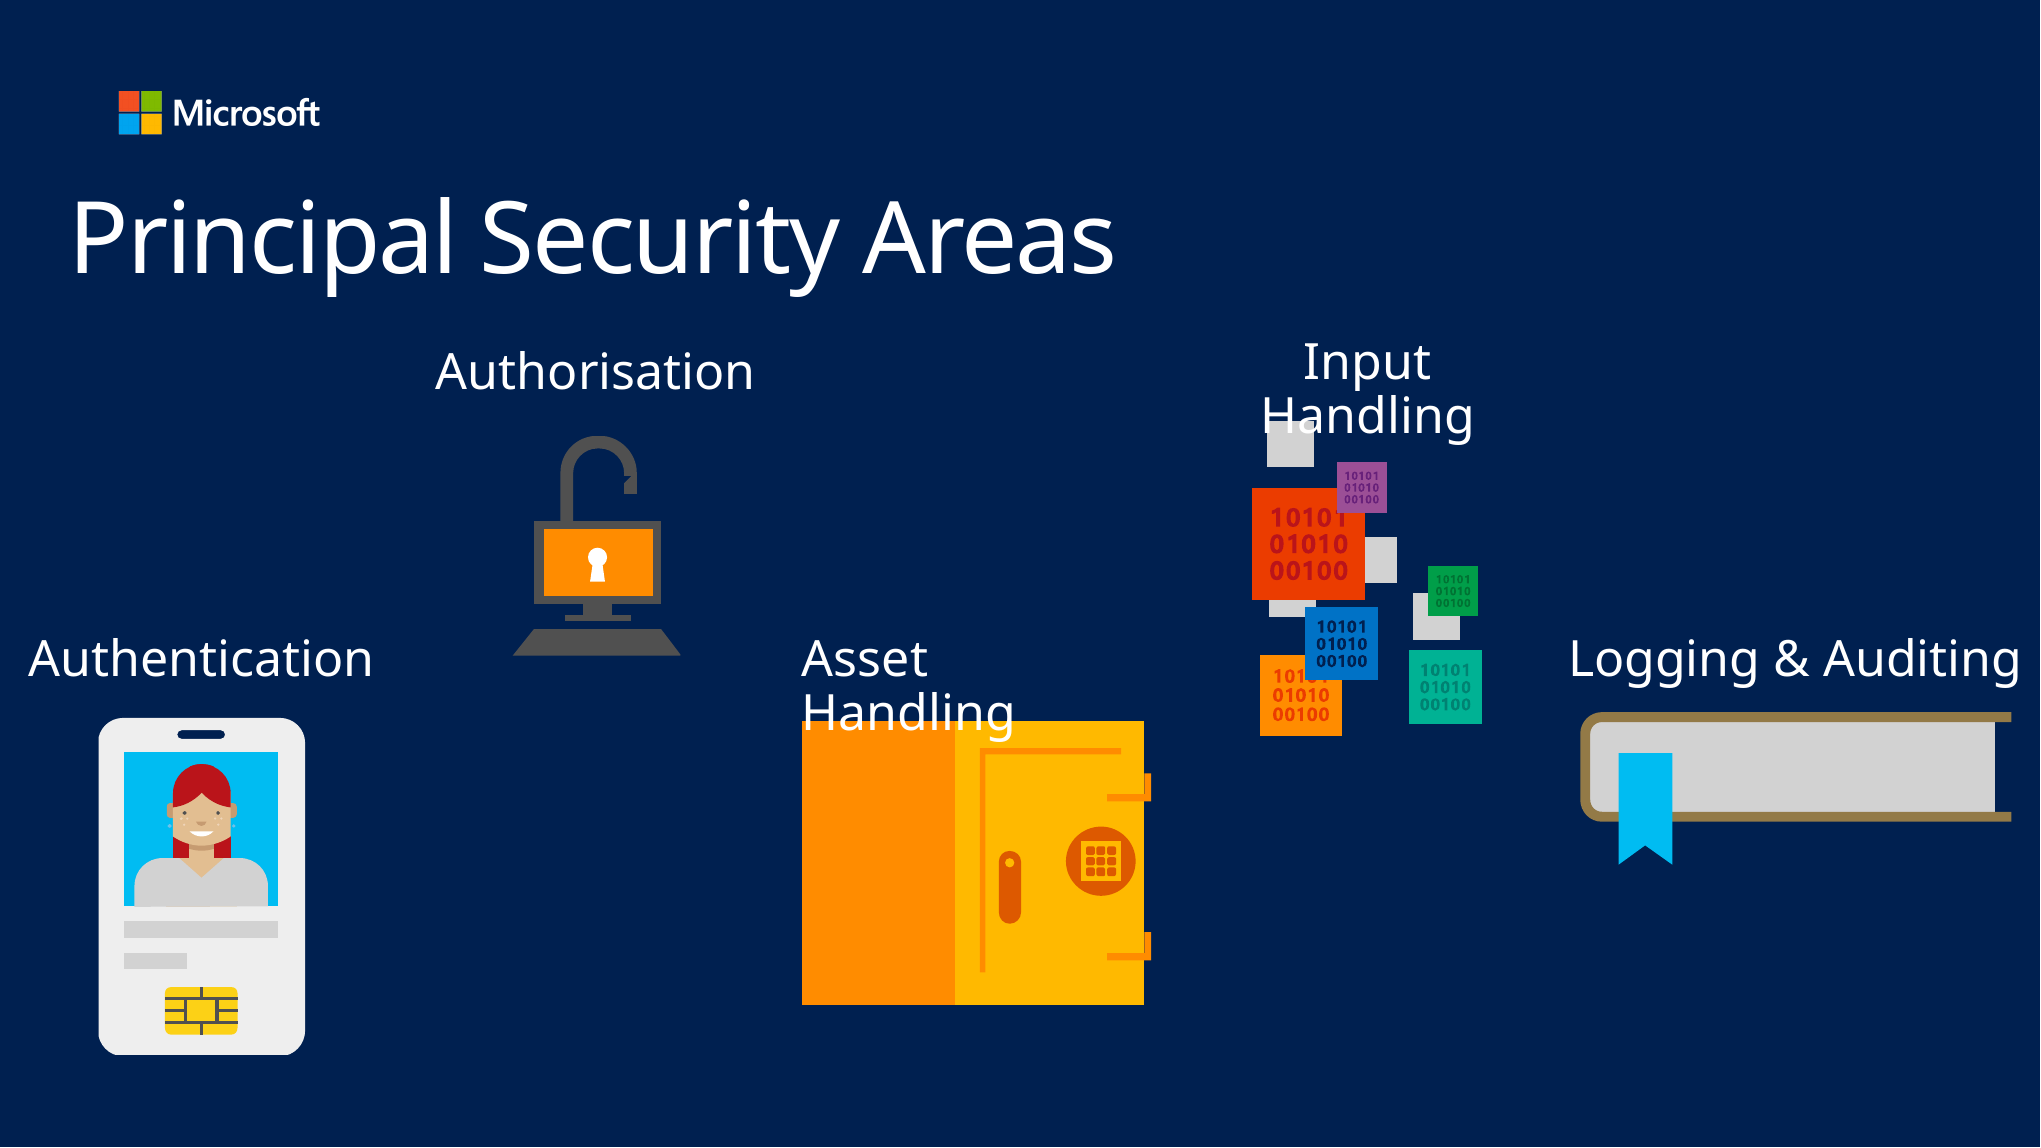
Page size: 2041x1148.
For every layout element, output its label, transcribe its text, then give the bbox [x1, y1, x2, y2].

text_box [384, 322, 808, 656]
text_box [0, 608, 408, 1056]
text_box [1517, 608, 2041, 866]
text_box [771, 608, 1181, 1005]
picture [91, 65, 347, 160]
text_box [1157, 312, 1579, 789]
title Principal Security Areas [45, 172, 1996, 323]
